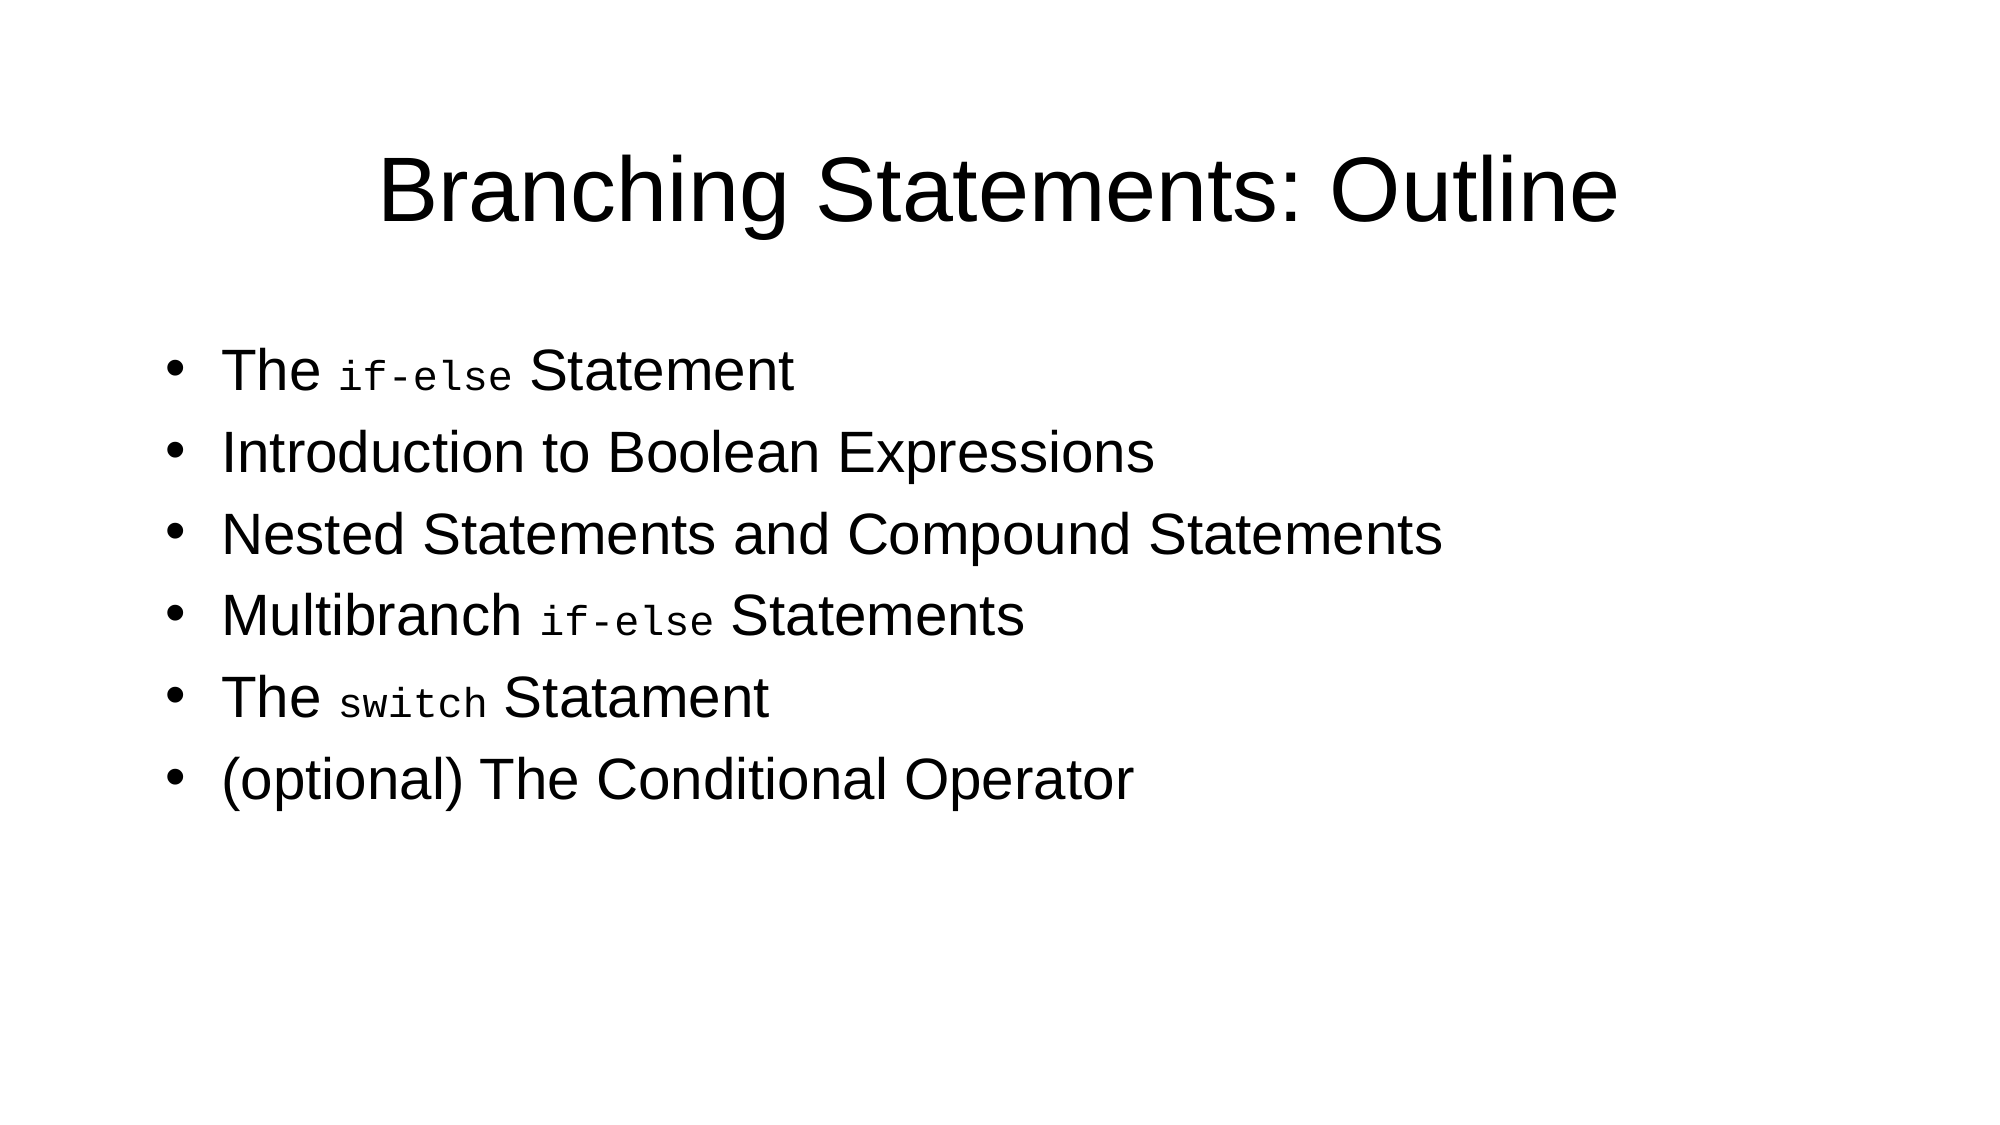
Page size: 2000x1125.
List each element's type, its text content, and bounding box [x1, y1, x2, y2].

list The if-else Statement Introduction to Boolean Expressions Nested Statements and Compound Statements Multibranch if-else Statements The switch Statament (optional) The Conditional Operator [149, 324, 1850, 978]
title Branching Statements: Outline [149, 82, 1850, 286]
